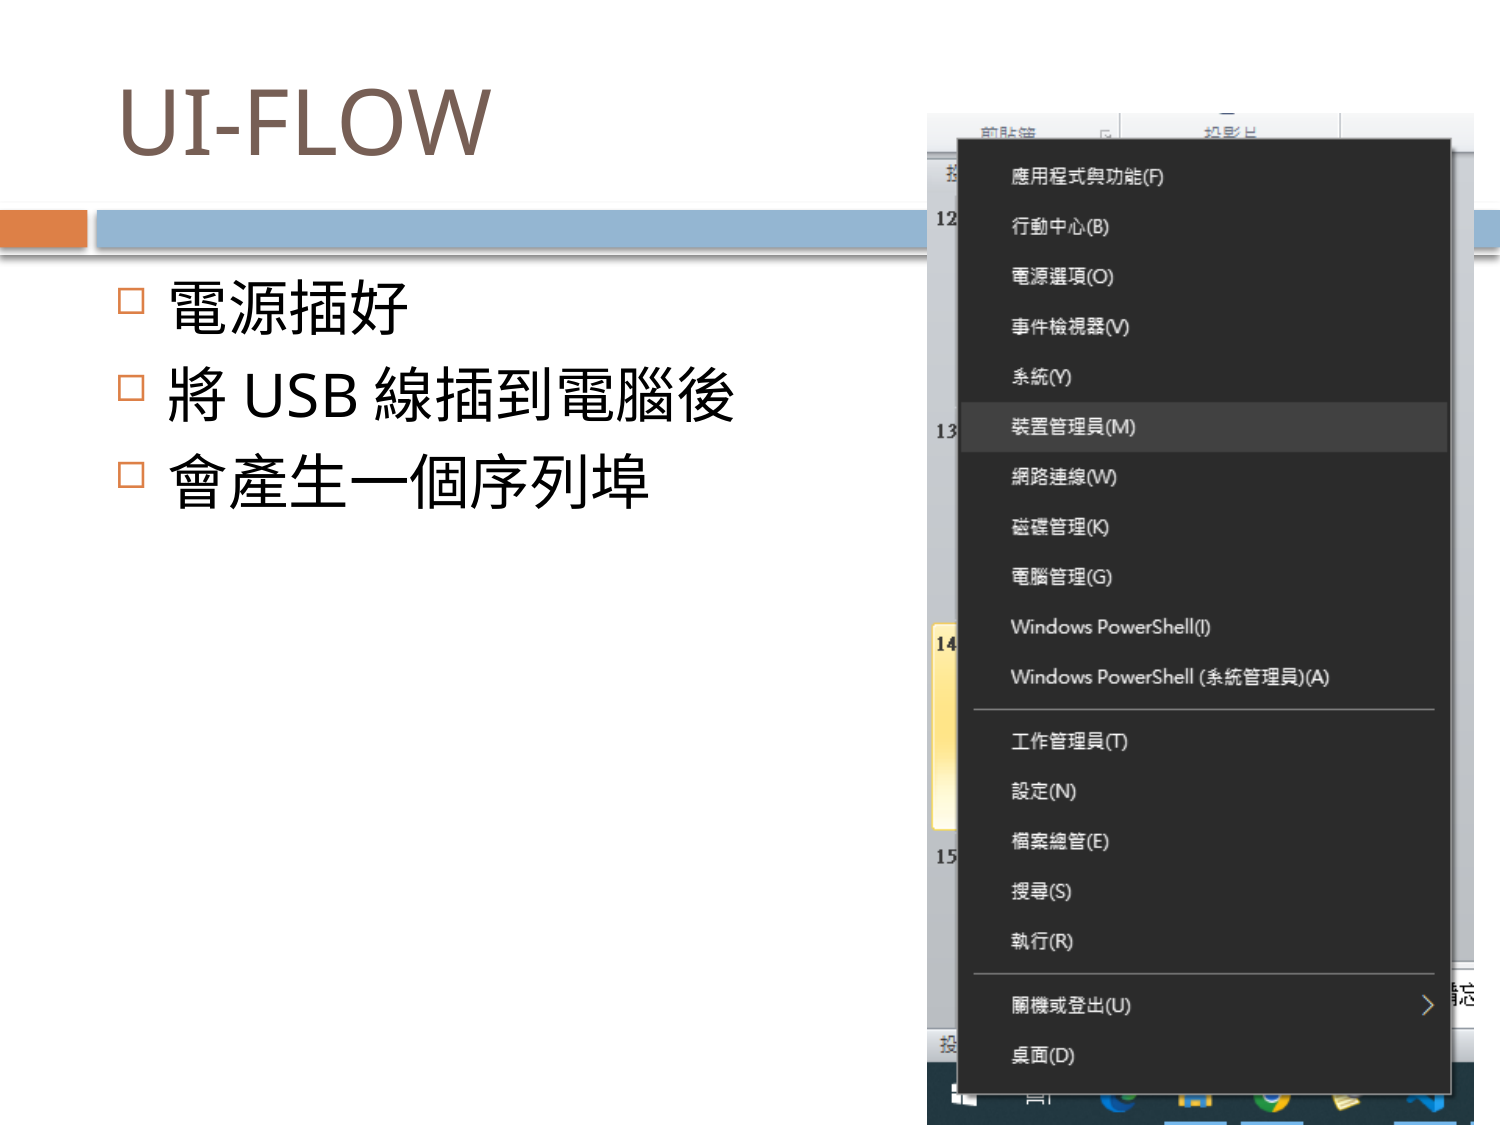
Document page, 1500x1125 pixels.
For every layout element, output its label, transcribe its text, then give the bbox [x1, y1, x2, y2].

picture [926, 113, 1475, 1125]
list 電源插好 將USB線插到電腦後 會產生一個序列埠 [100, 262, 921, 1000]
title UI-FLOW [100, 37, 1438, 200]
